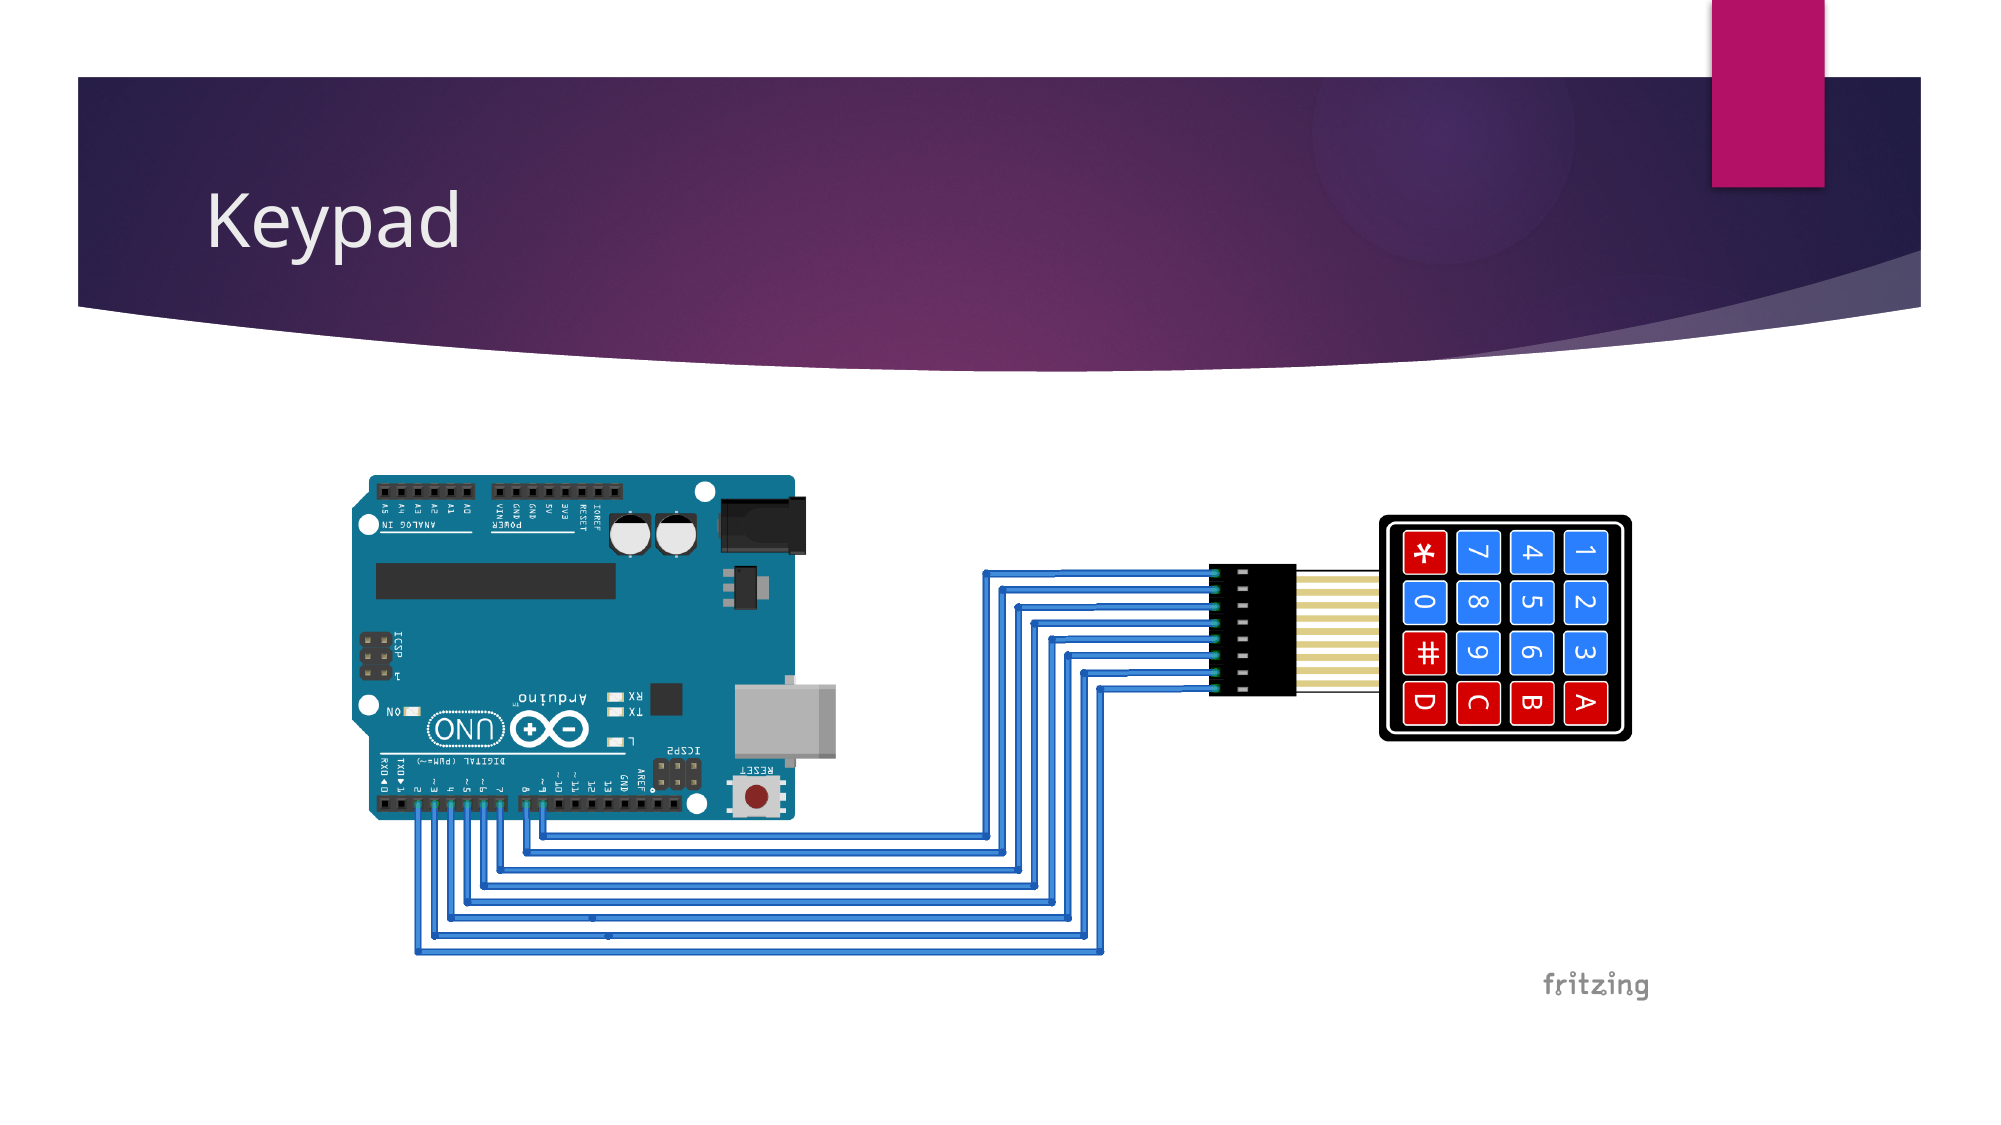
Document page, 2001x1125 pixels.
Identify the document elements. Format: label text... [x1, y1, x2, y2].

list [352, 475, 1648, 1001]
title Keypad [189, 159, 1627, 276]
